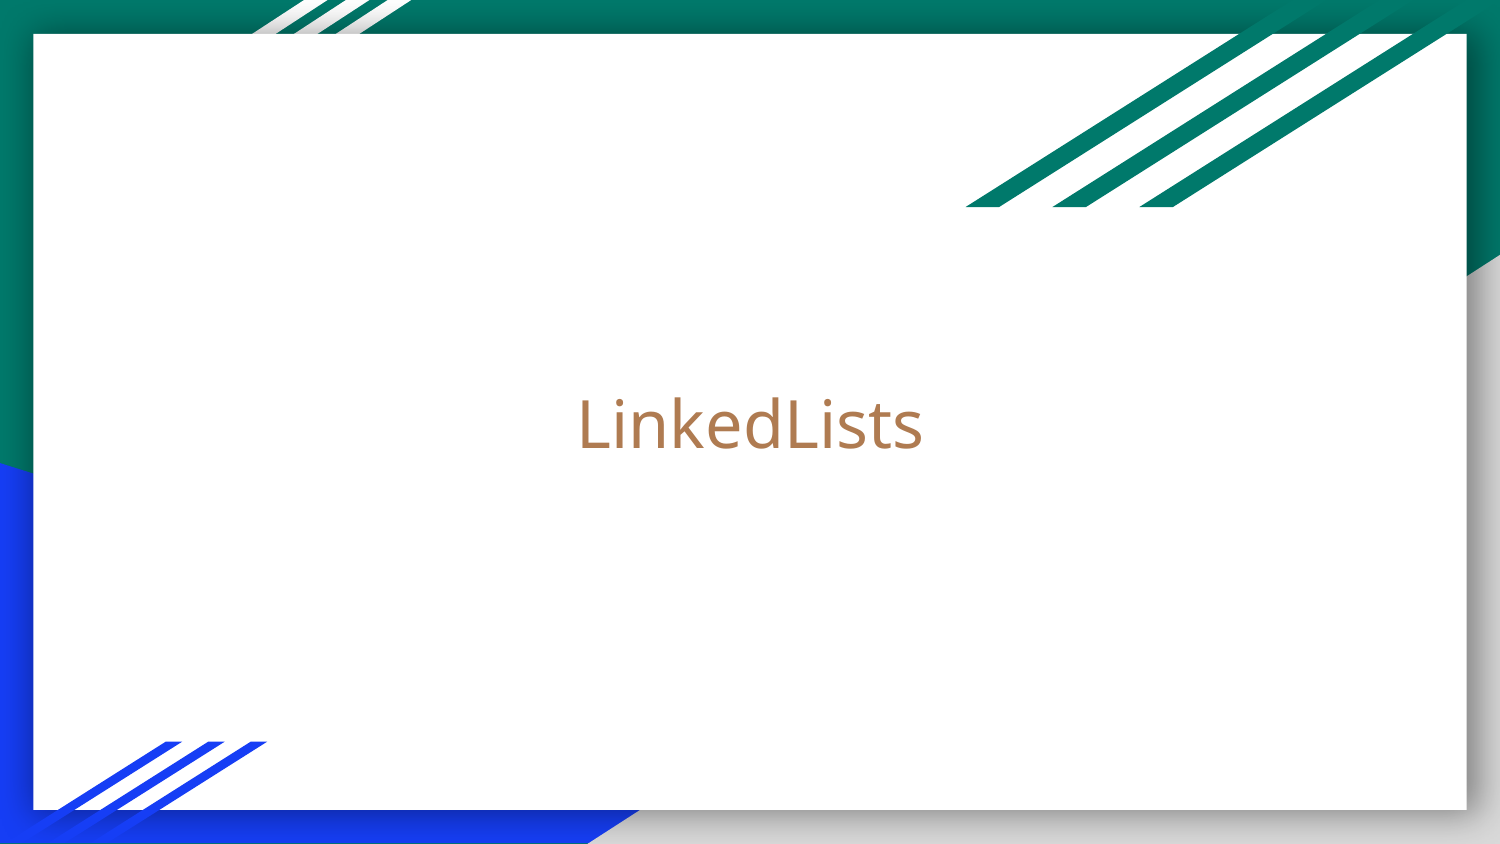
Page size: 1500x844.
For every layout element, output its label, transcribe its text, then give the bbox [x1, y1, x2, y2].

title LinkedLists [228, 213, 1274, 630]
